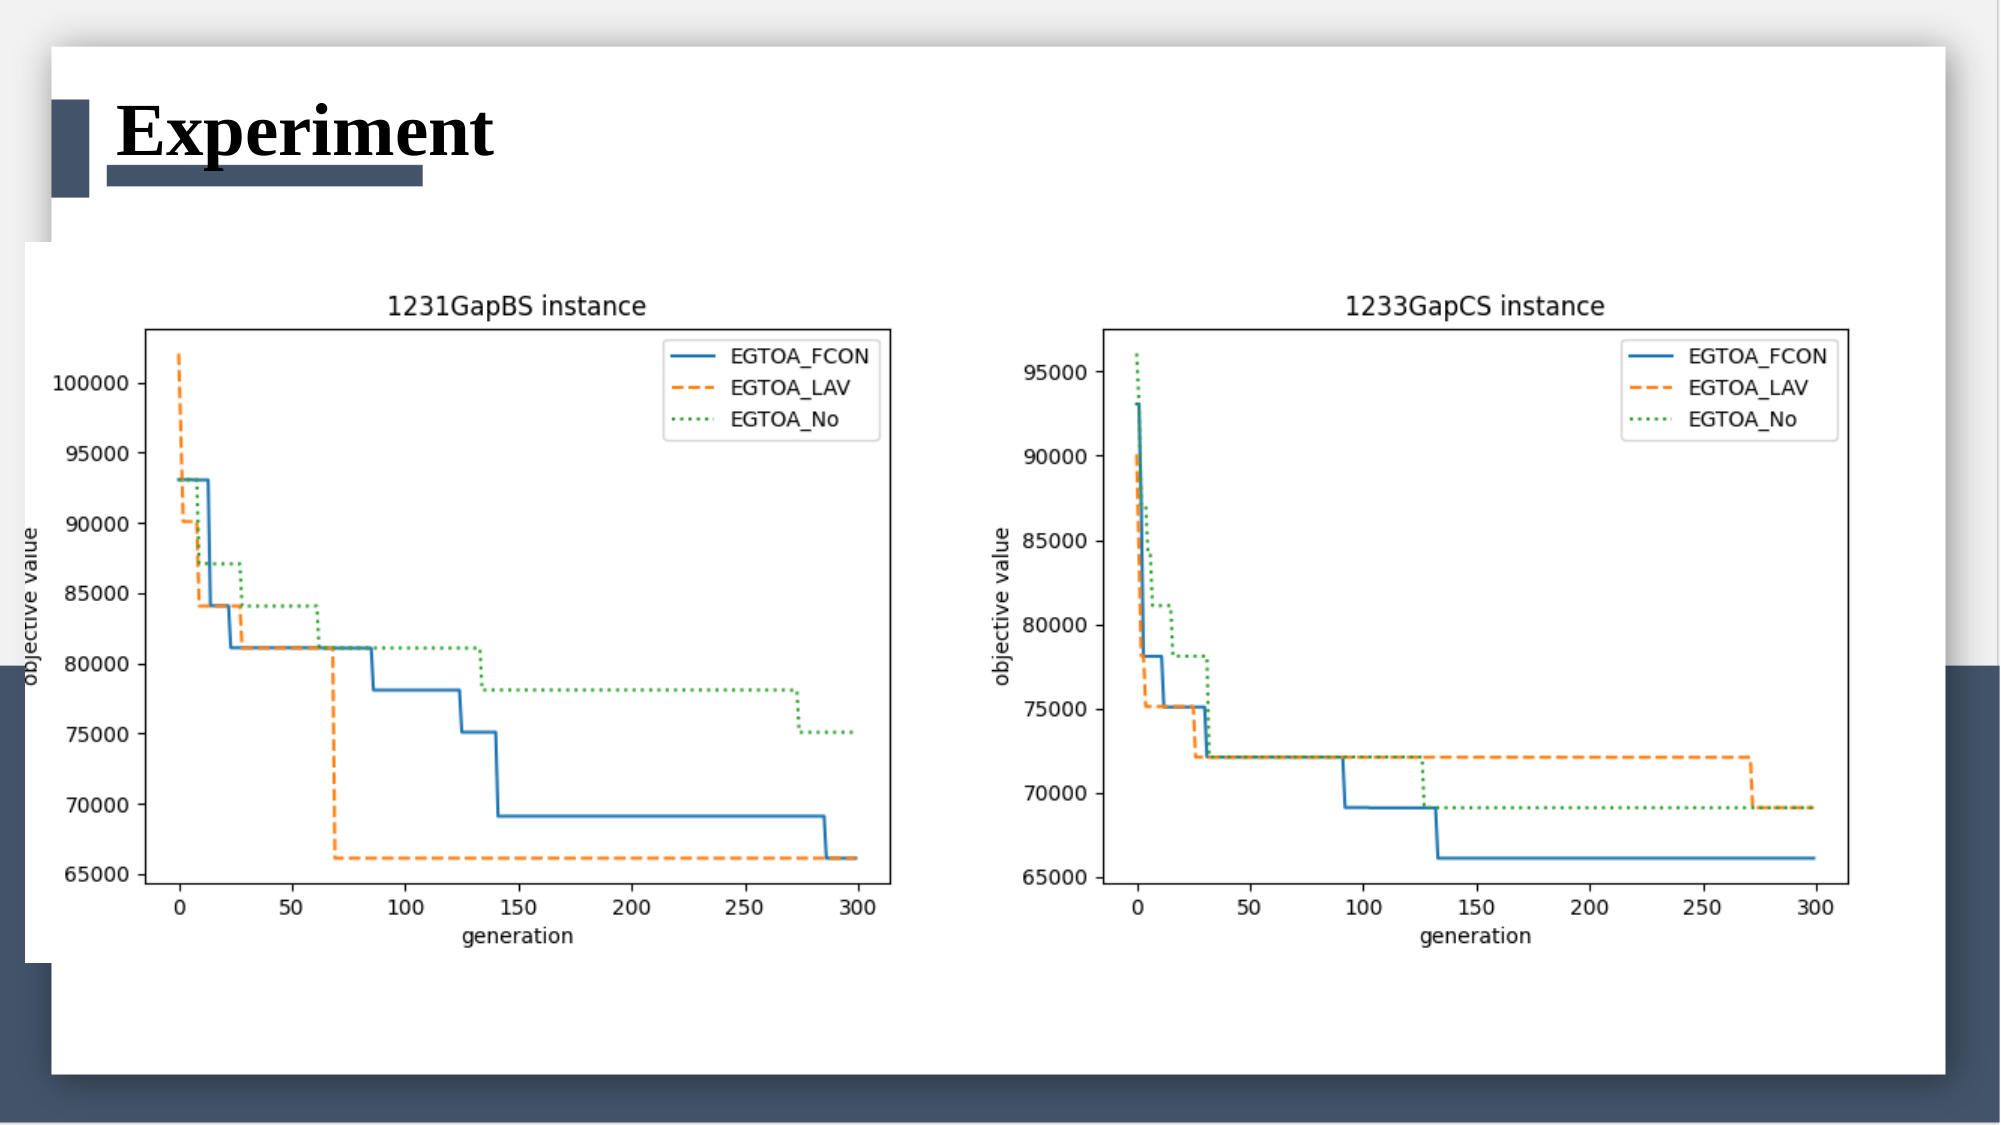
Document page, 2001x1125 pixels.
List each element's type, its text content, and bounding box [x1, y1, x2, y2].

picture [0, 0, 2001, 1125]
text_box Experiment [101, 73, 1931, 179]
